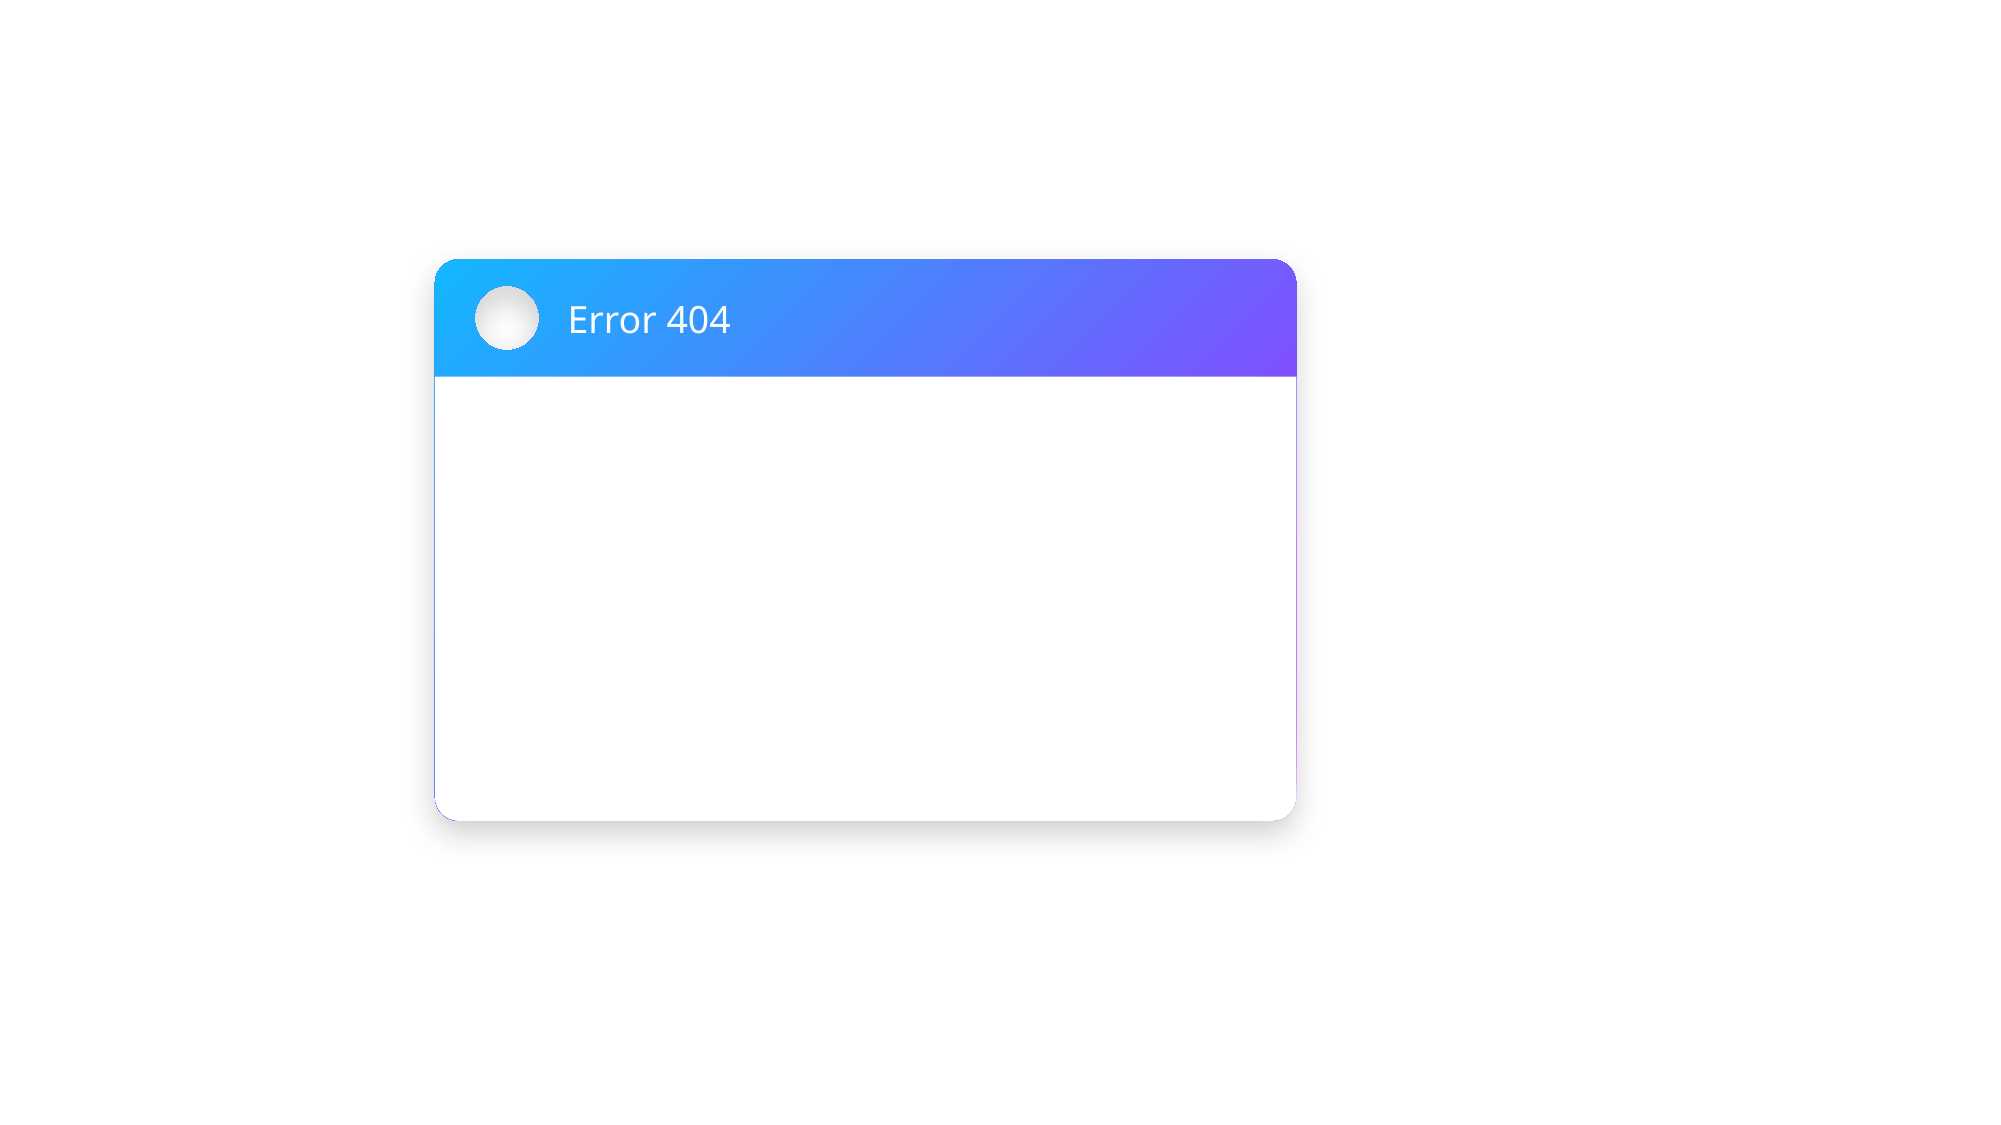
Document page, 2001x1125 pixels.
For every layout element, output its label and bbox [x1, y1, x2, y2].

text_box [434, 259, 1297, 821]
text_box [146, 71, 1585, 1007]
